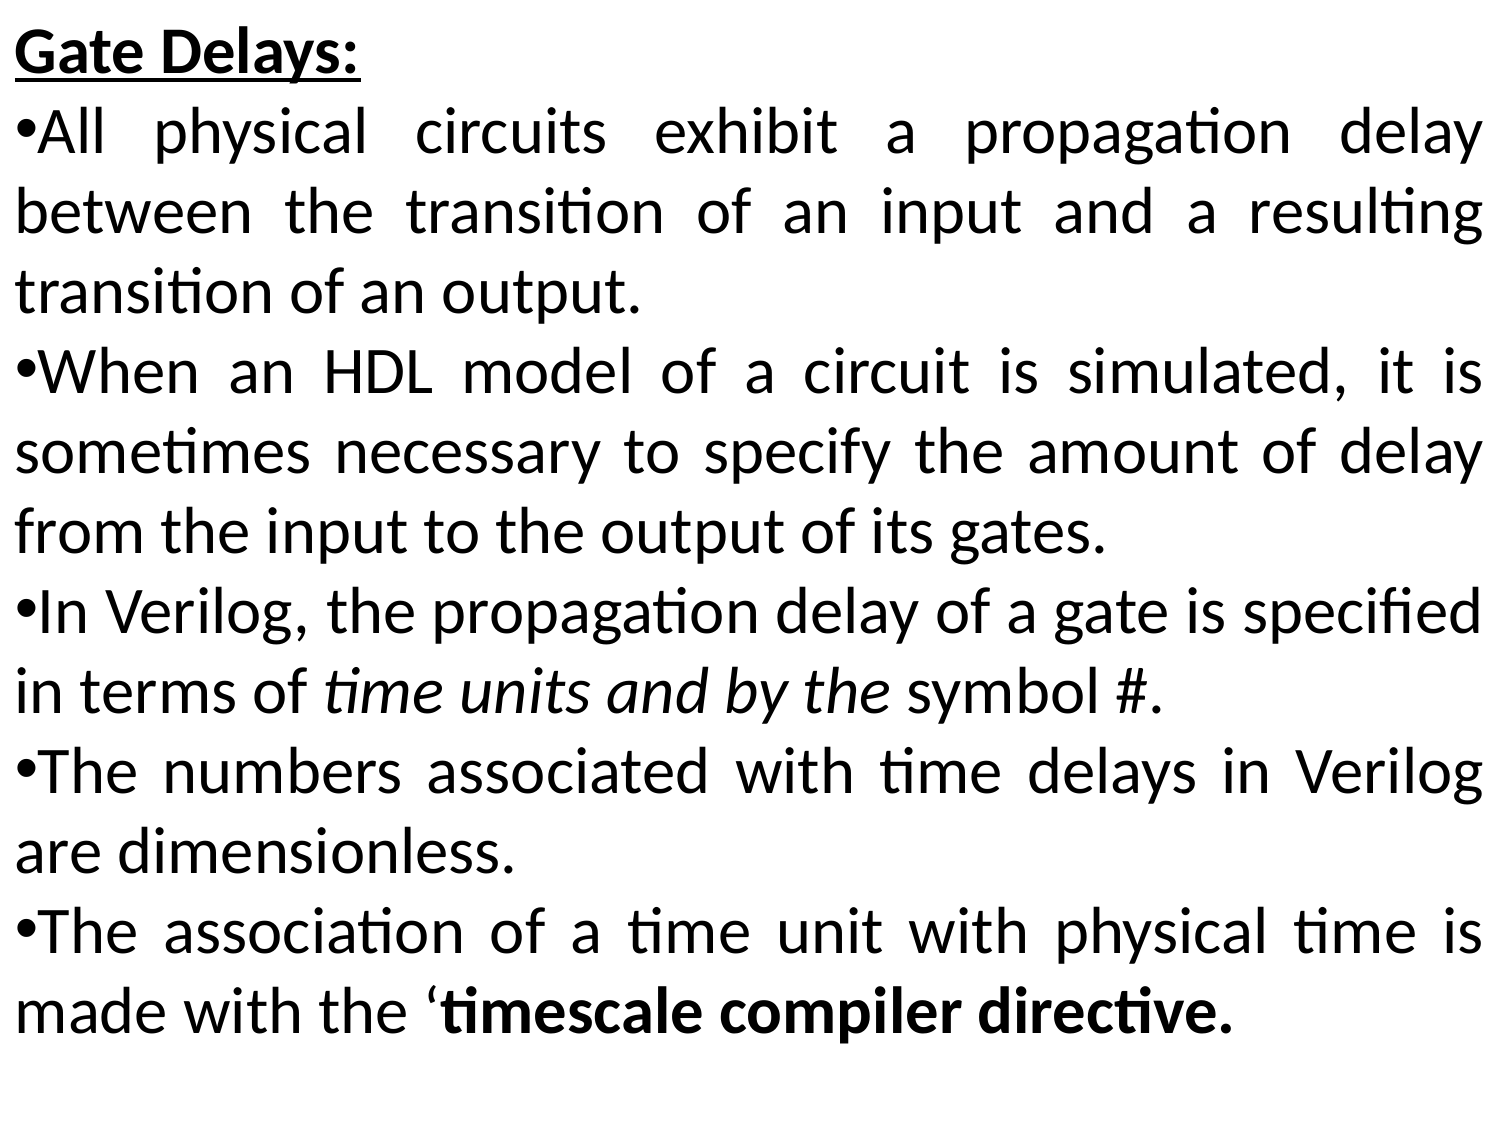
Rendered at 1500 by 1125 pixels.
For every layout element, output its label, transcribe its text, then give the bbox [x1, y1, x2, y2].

text_box Gate Delays: All physical circuits exhibit a propagation delay between the transition of an input and a resulting transition of an output. When an HDL model of a circuit is simulated, it is sometimes necessary to specify the amount of delay from the input to the output of its gates. In Verilog, the propagation delay of a gate is specified in terms of time units and by the symbol #. The numbers associated with time delays in Verilog are dimensionless. The association of a time unit with physical time is made with the ‘timescale compiler directive. [0, 0, 1500, 1055]
